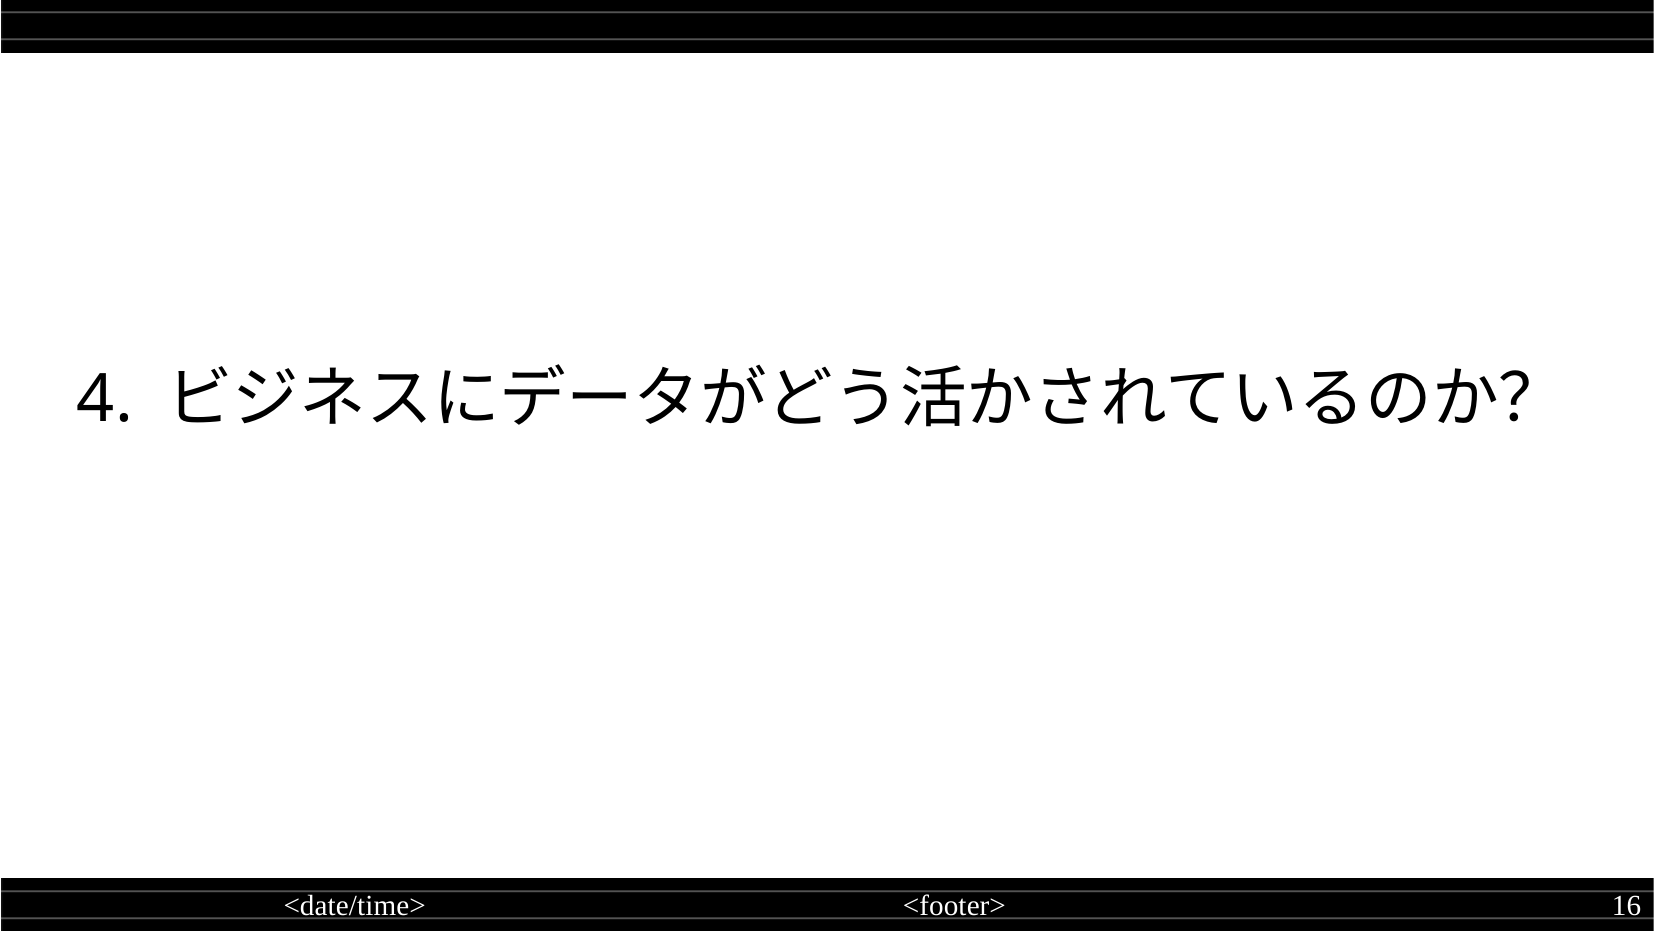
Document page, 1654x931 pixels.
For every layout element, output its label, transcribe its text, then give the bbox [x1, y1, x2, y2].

text_box 4. ビジネスにデータがどう活かされているのか？ [76, 354, 1595, 532]
picture [1, 0, 1654, 53]
picture [1, 878, 1654, 931]
